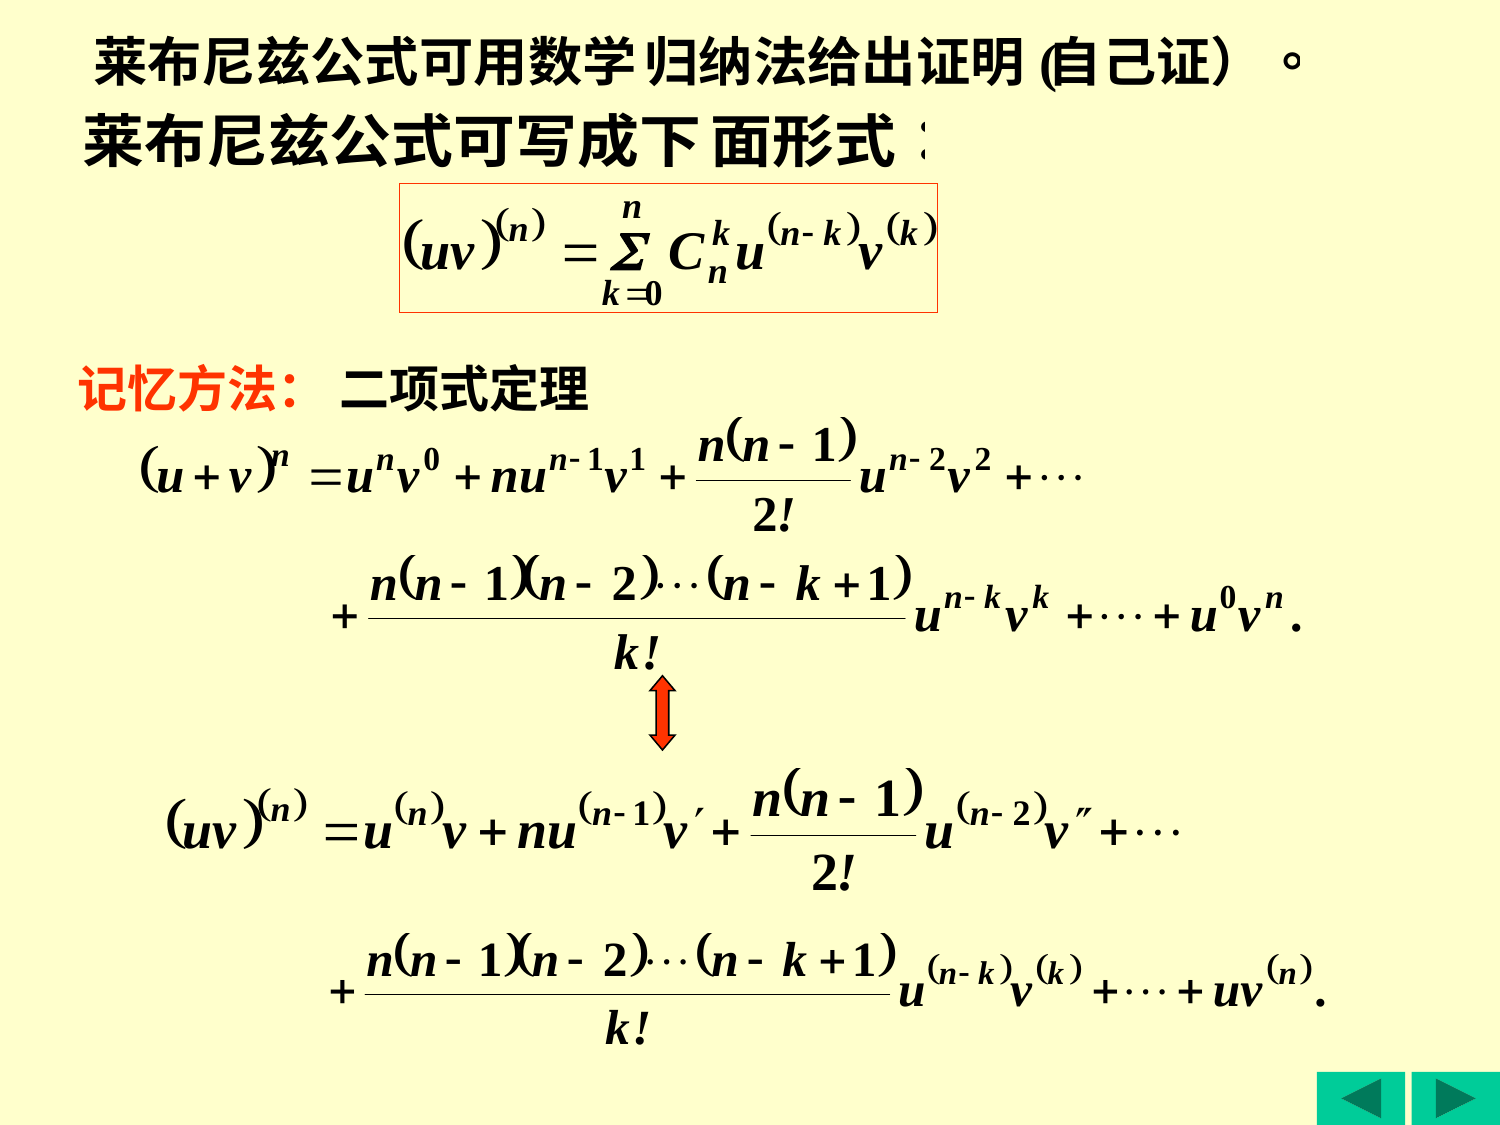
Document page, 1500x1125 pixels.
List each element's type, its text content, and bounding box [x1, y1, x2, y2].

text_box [137, 417, 1304, 675]
text_box 记忆方法： [62, 349, 324, 485]
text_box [162, 768, 1329, 1050]
text_box [650, 675, 676, 751]
slide_number [1169, 1024, 1483, 1101]
text_box 二项式定理 [324, 349, 644, 417]
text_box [399, 183, 938, 313]
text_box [81, 110, 925, 175]
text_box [87, 28, 1300, 104]
